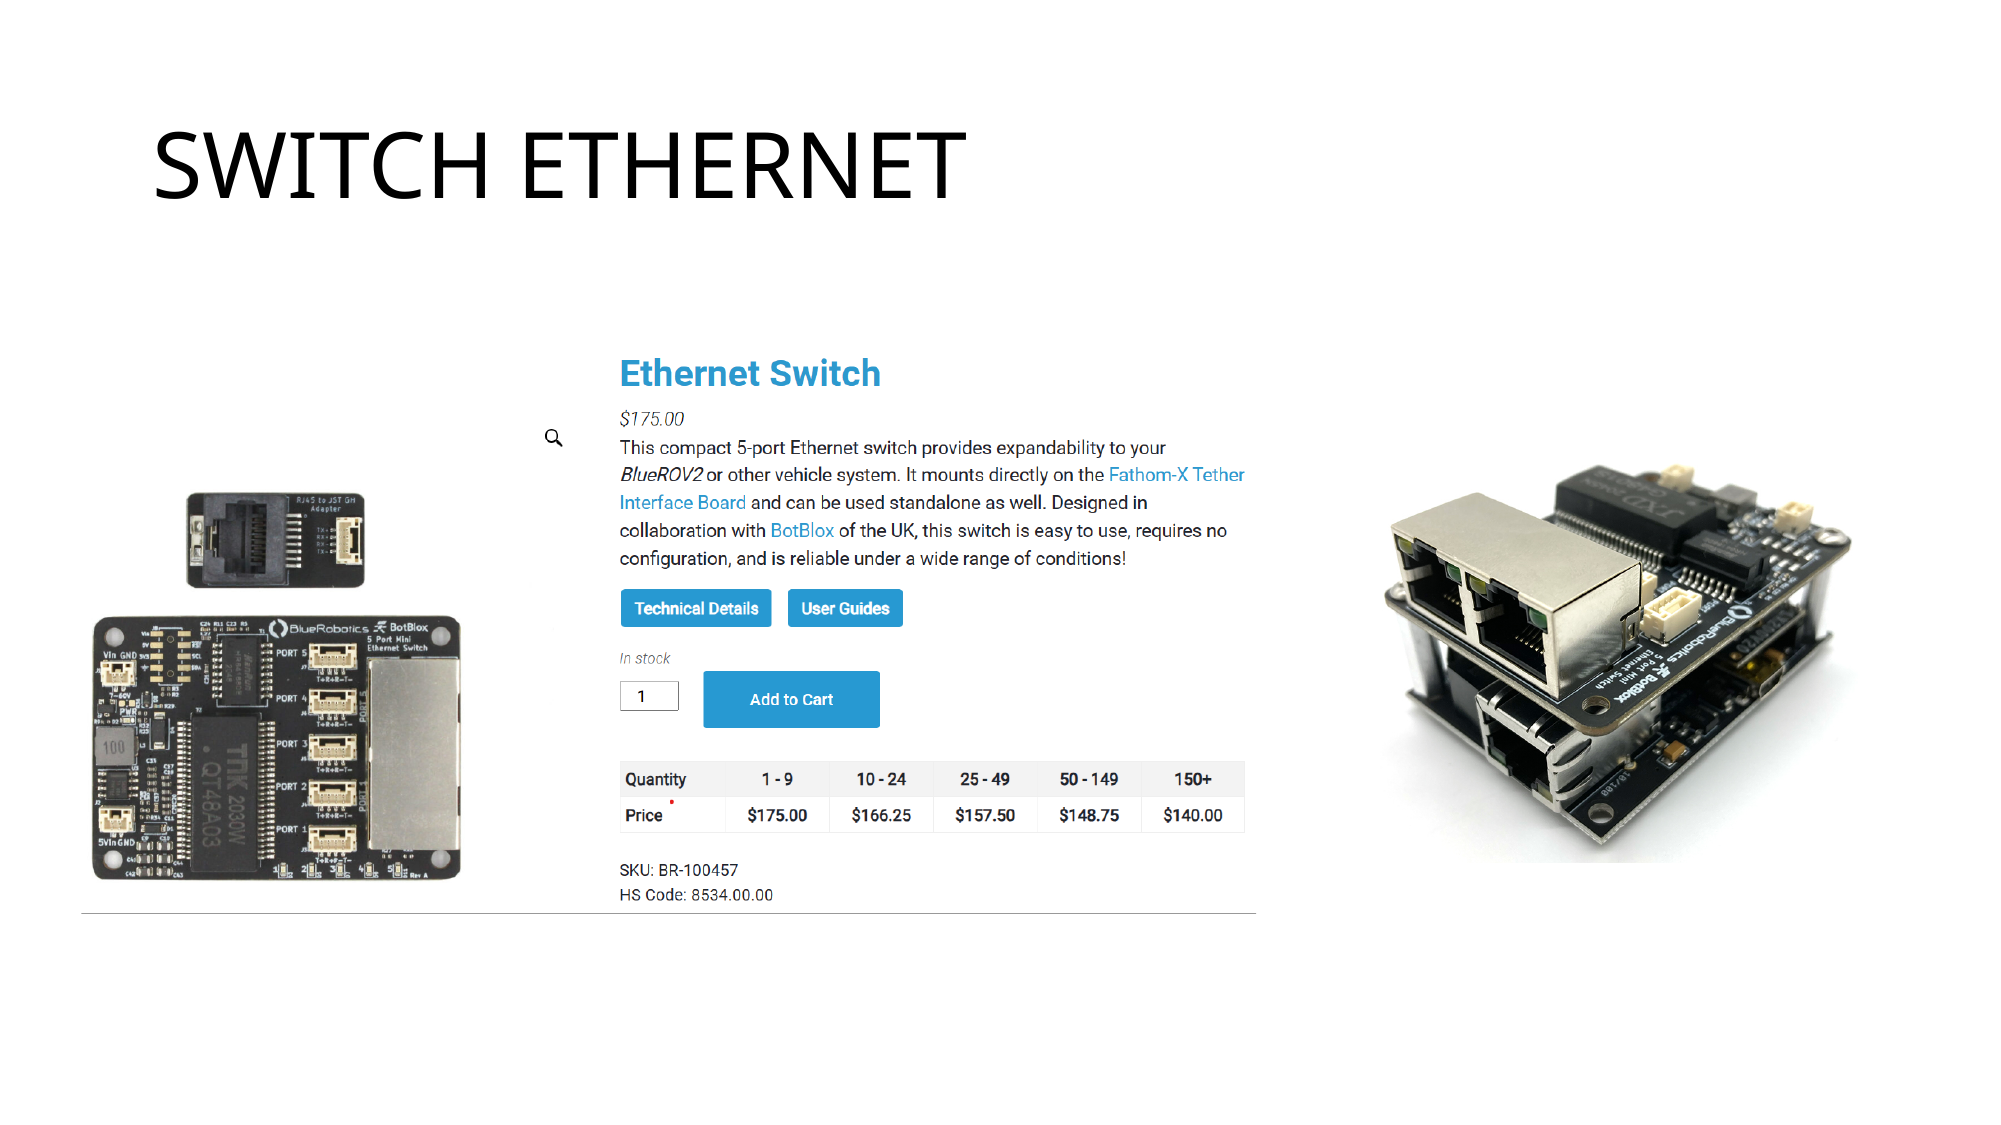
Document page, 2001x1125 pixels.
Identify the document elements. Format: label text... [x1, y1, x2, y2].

picture [1354, 440, 1874, 863]
title SWITCH ETHERNET [137, 59, 1863, 278]
picture [81, 347, 1257, 914]
